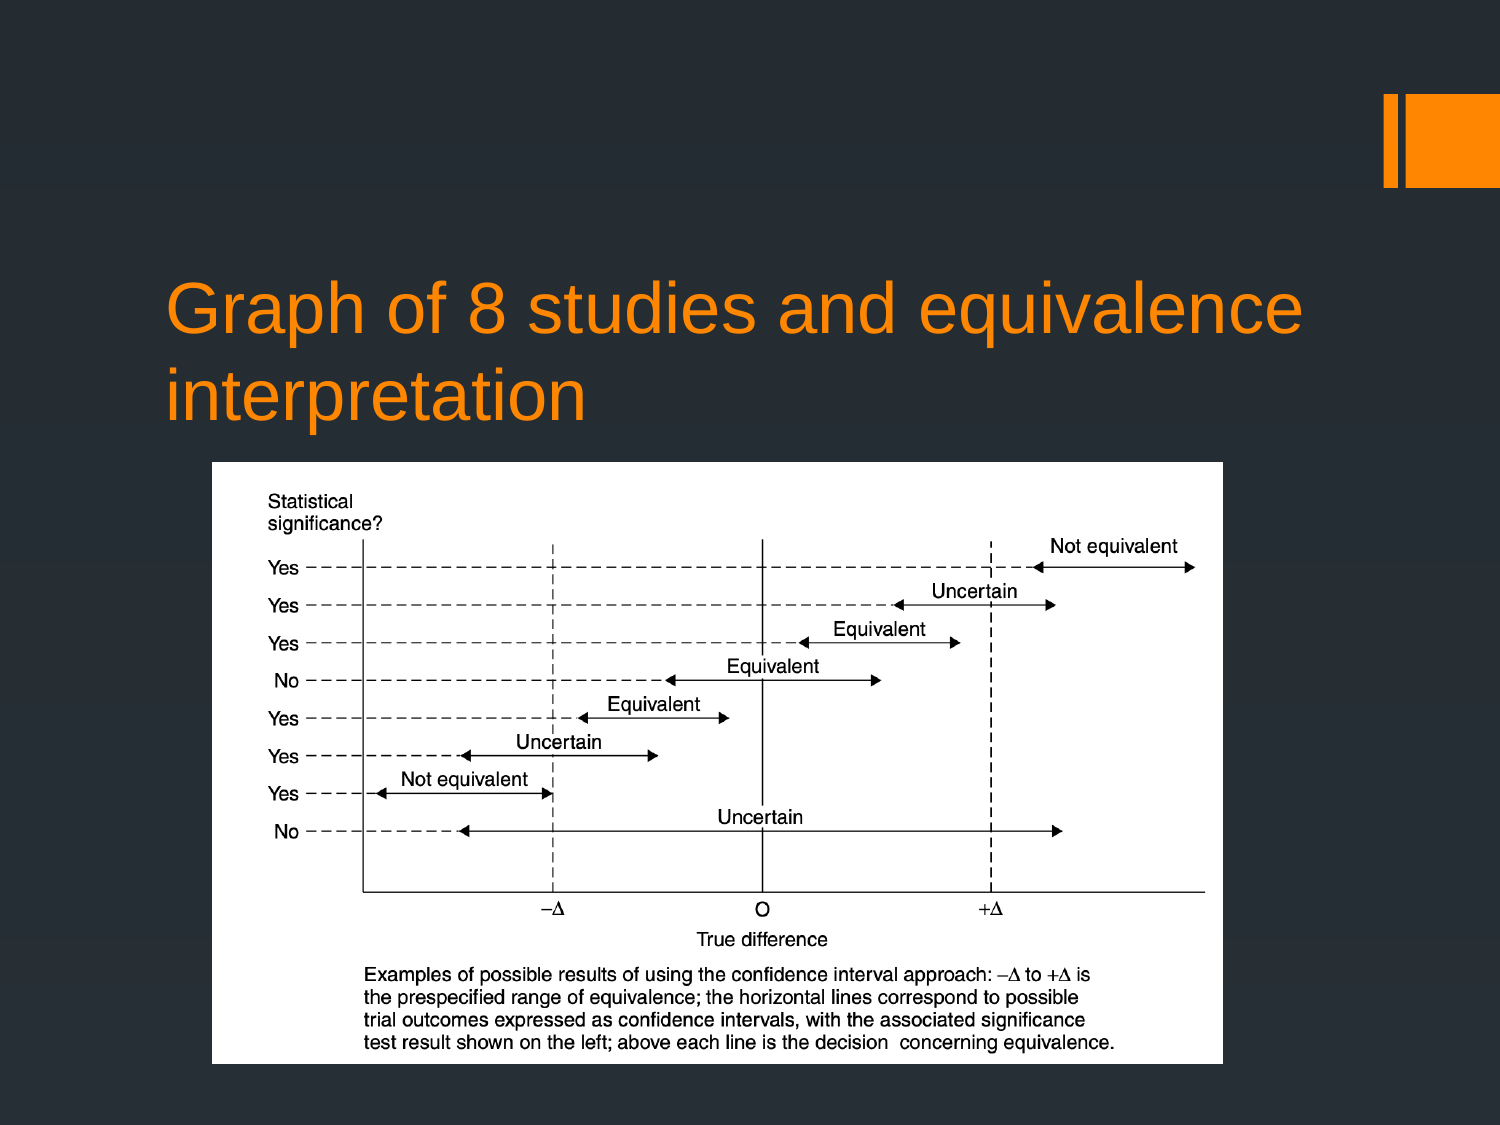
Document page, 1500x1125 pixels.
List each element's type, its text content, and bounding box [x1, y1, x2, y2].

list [211, 461, 1224, 1065]
title Graph of 8 studies and equivalence interpretation [150, 253, 1350, 443]
